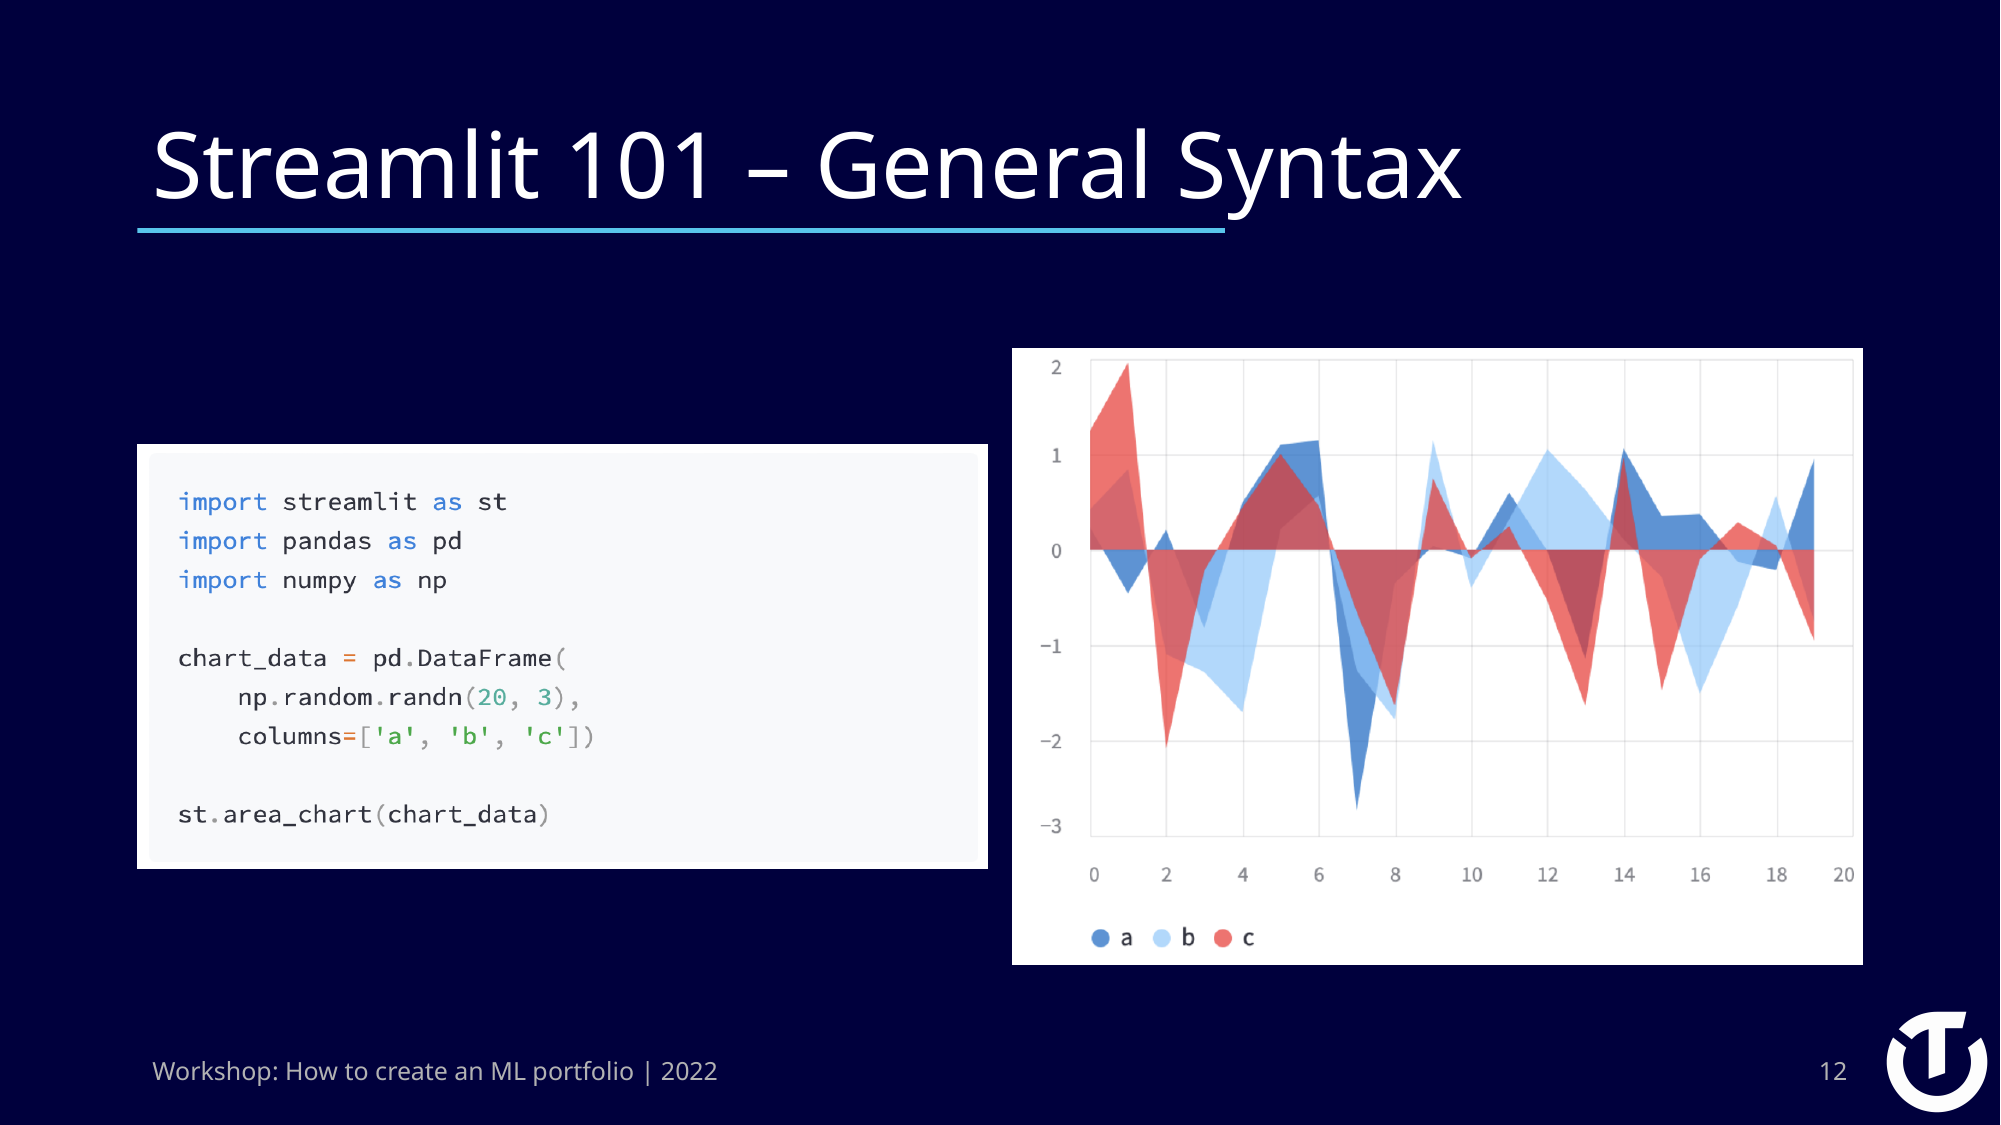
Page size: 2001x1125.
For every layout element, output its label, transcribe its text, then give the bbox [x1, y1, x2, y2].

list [137, 444, 988, 869]
picture [1863, 988, 2001, 1125]
title Streamlit 101 – General Syntax [137, 59, 1863, 278]
slide_number 12 [1412, 1042, 1863, 1103]
footer Workshop: How to create an ML portfolio | 2022 [137, 1042, 813, 1103]
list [1012, 348, 1863, 965]
